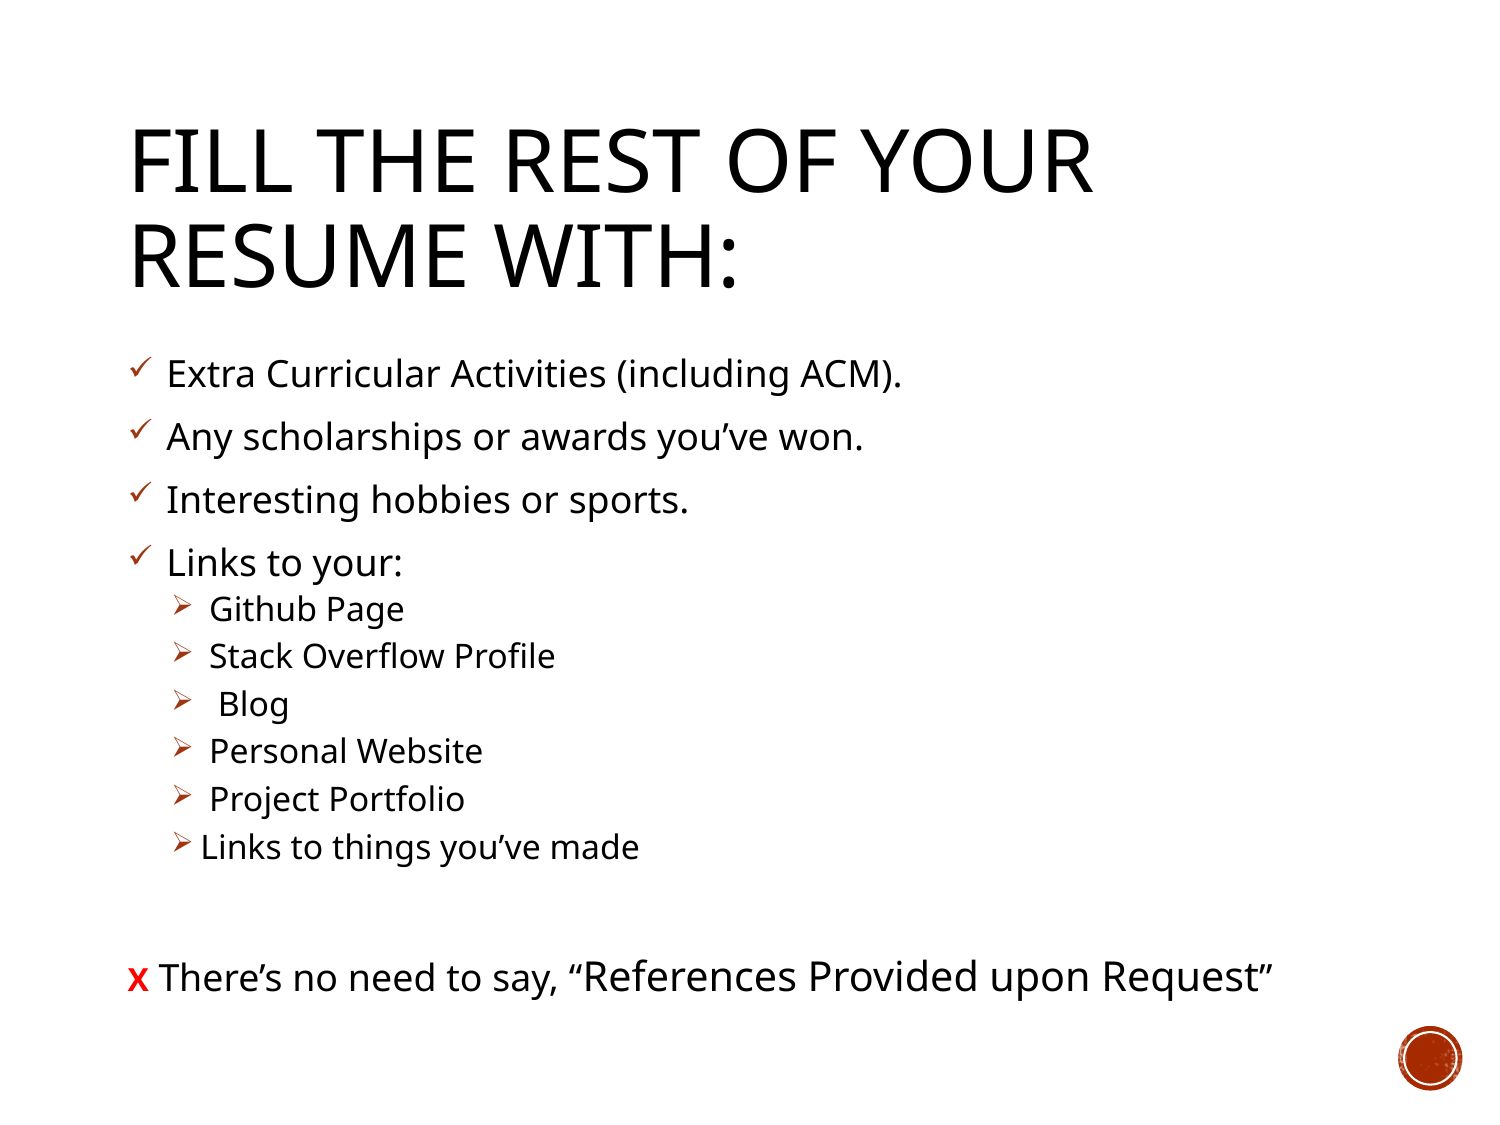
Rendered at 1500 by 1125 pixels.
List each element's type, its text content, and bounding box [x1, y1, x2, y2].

list Extra Curricular Activities (including ACM). Any scholarships or awards you’ve won. Interesting hobbies or sports. Links to your: Github Page Stack Overflow Profile Blog Personal Website Project Portfolio Links to things you’ve made X There’s no need to say, “References Provided upon Request” [112, 348, 1388, 1013]
title Fill the rest of your resume with: [112, 79, 1388, 344]
